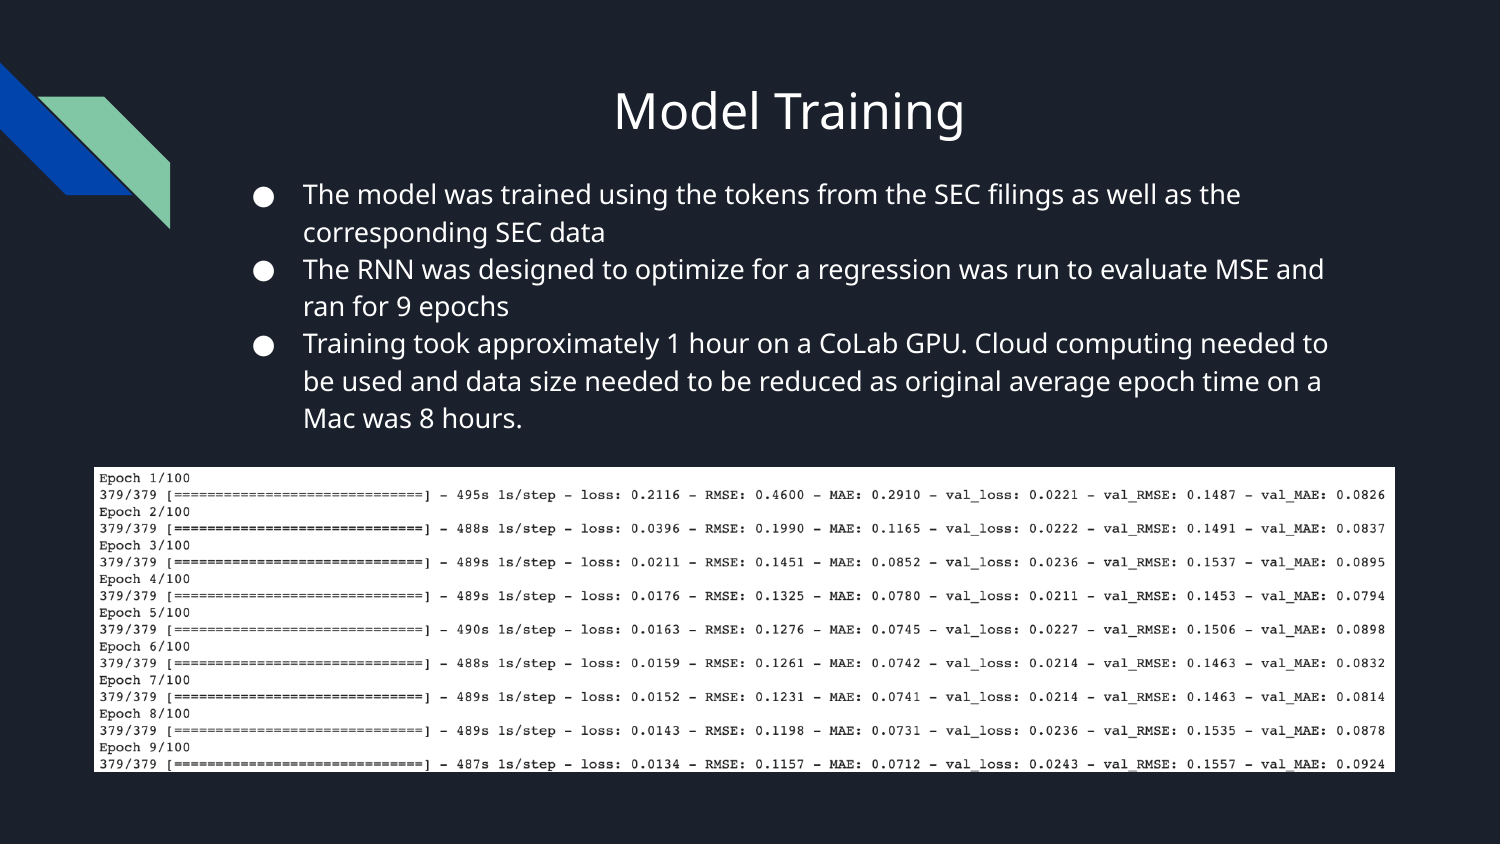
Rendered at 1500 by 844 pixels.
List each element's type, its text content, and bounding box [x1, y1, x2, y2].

picture [93, 467, 1395, 772]
list The model was trained using the tokens from the SEC filings as well as the corresponding SEC data The RNN was designed to optimize for a regression was run to evaluate MSE and ran for 9 epochs Training took approximately 1 hour on a CoLab GPU. Cloud computing needed to be used and data size needed to be reduced as original average epoch time on a Mac was 8 hours. [212, 158, 1368, 465]
title Model Training [212, 64, 1368, 158]
